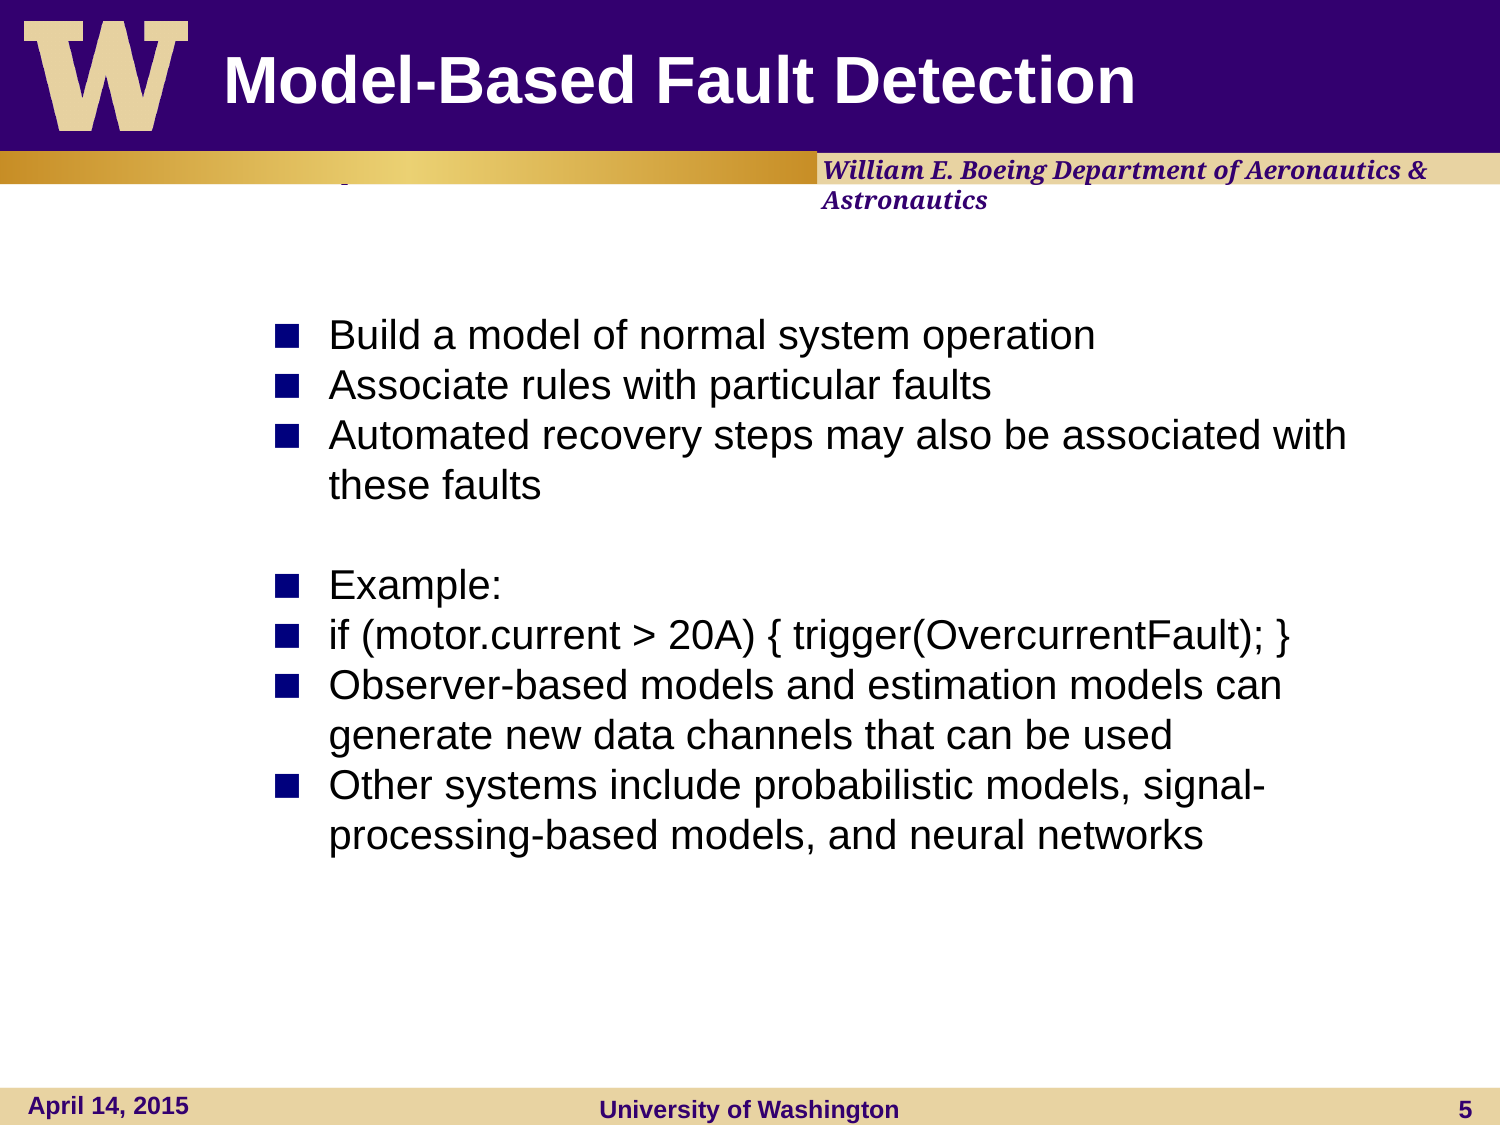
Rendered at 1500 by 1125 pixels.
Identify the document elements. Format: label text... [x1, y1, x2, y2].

text_box Build a model of normal system operation Associate rules with particular faults Automated recovery steps may also be associated with these faults Example: if (motor.current > 20A) { trigger(OvercurrentFault); } Observer-based models and estimation models can generate new data channels that can be used Other systems include probabilistic models, signal-processing-based models, and neural networks [257, 299, 1435, 778]
title Model-Based Fault Detection [208, 14, 1468, 140]
slide_number 5 [1137, 1089, 1488, 1125]
picture [24, 21, 188, 131]
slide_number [12, 1089, 363, 1125]
footer University of Washington [399, 1089, 1100, 1125]
